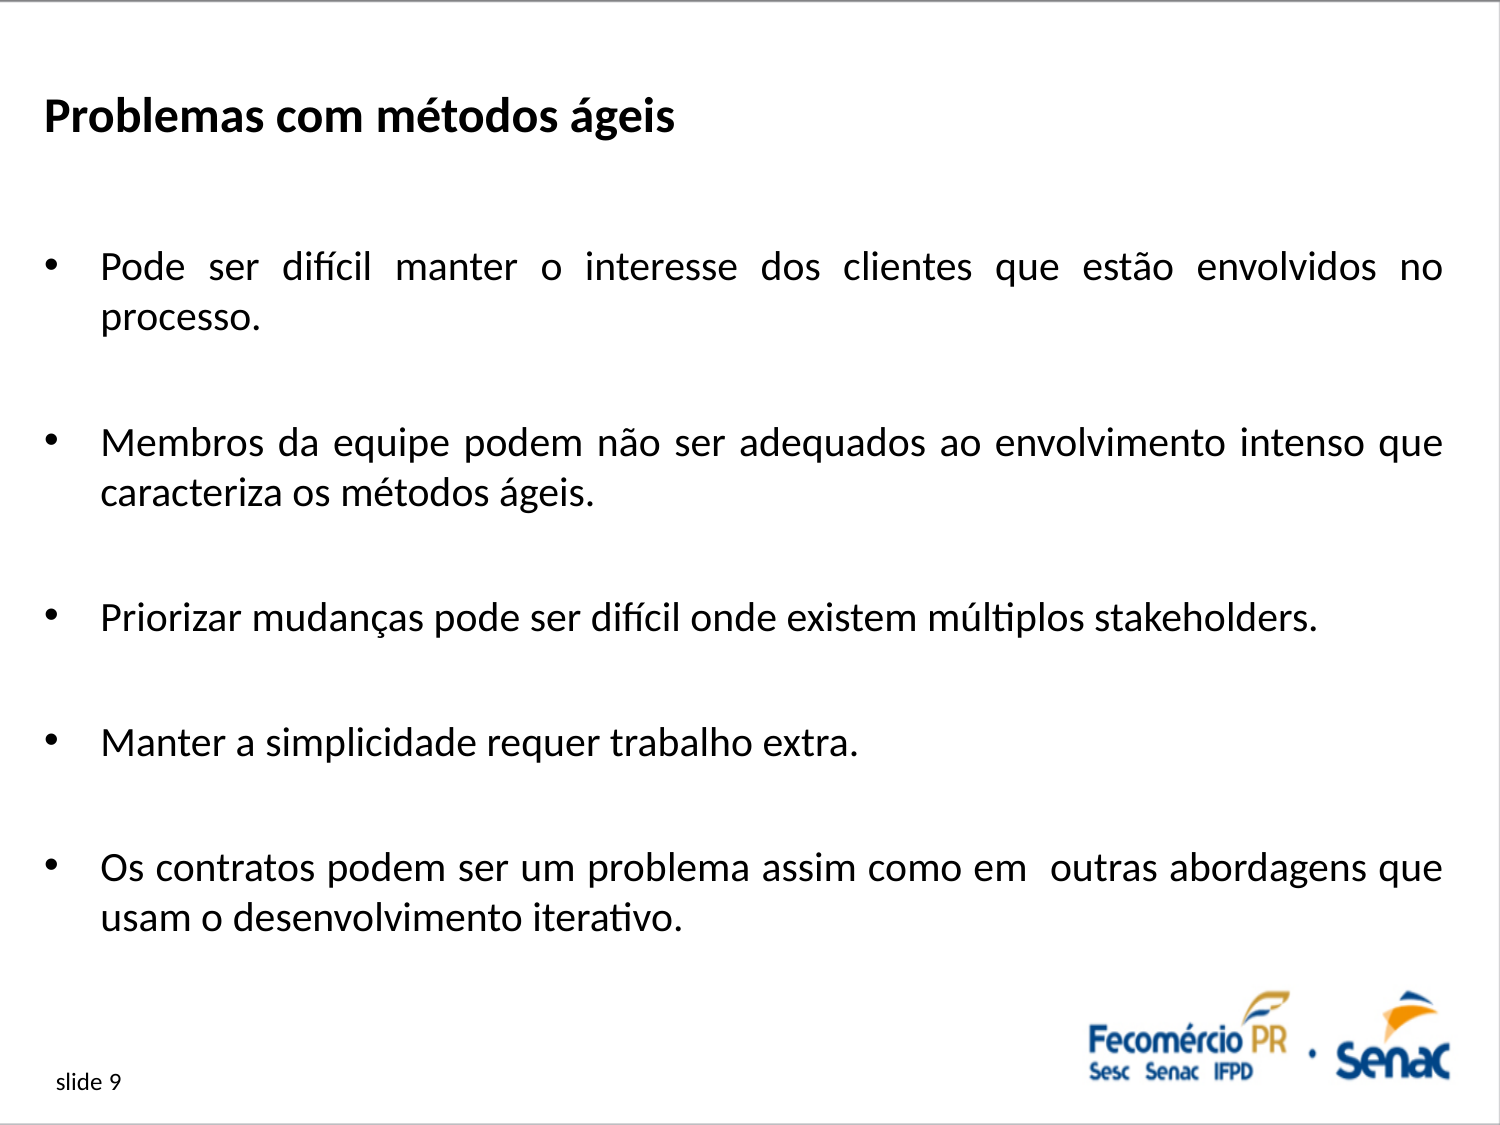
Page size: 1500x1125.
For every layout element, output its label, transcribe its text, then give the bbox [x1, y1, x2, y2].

text_box Pode ser difícil manter o interesse dos clientes que estão envolvidos no processo. Membros da equipe podem não ser adequados ao envolvimento intenso que caracteriza os métodos ágeis. Priorizar mudanças pode ser difícil onde existem múltiplos stakeholders. Manter a simplicidade requer trabalho extra. Os contratos podem ser um problema assim como em outras abordagens que usam o desenvolvimento iterativo. [29, 231, 1459, 1047]
picture [0, 0, 1500, 1125]
title Problemas com métodos ágeis [29, 19, 1226, 207]
